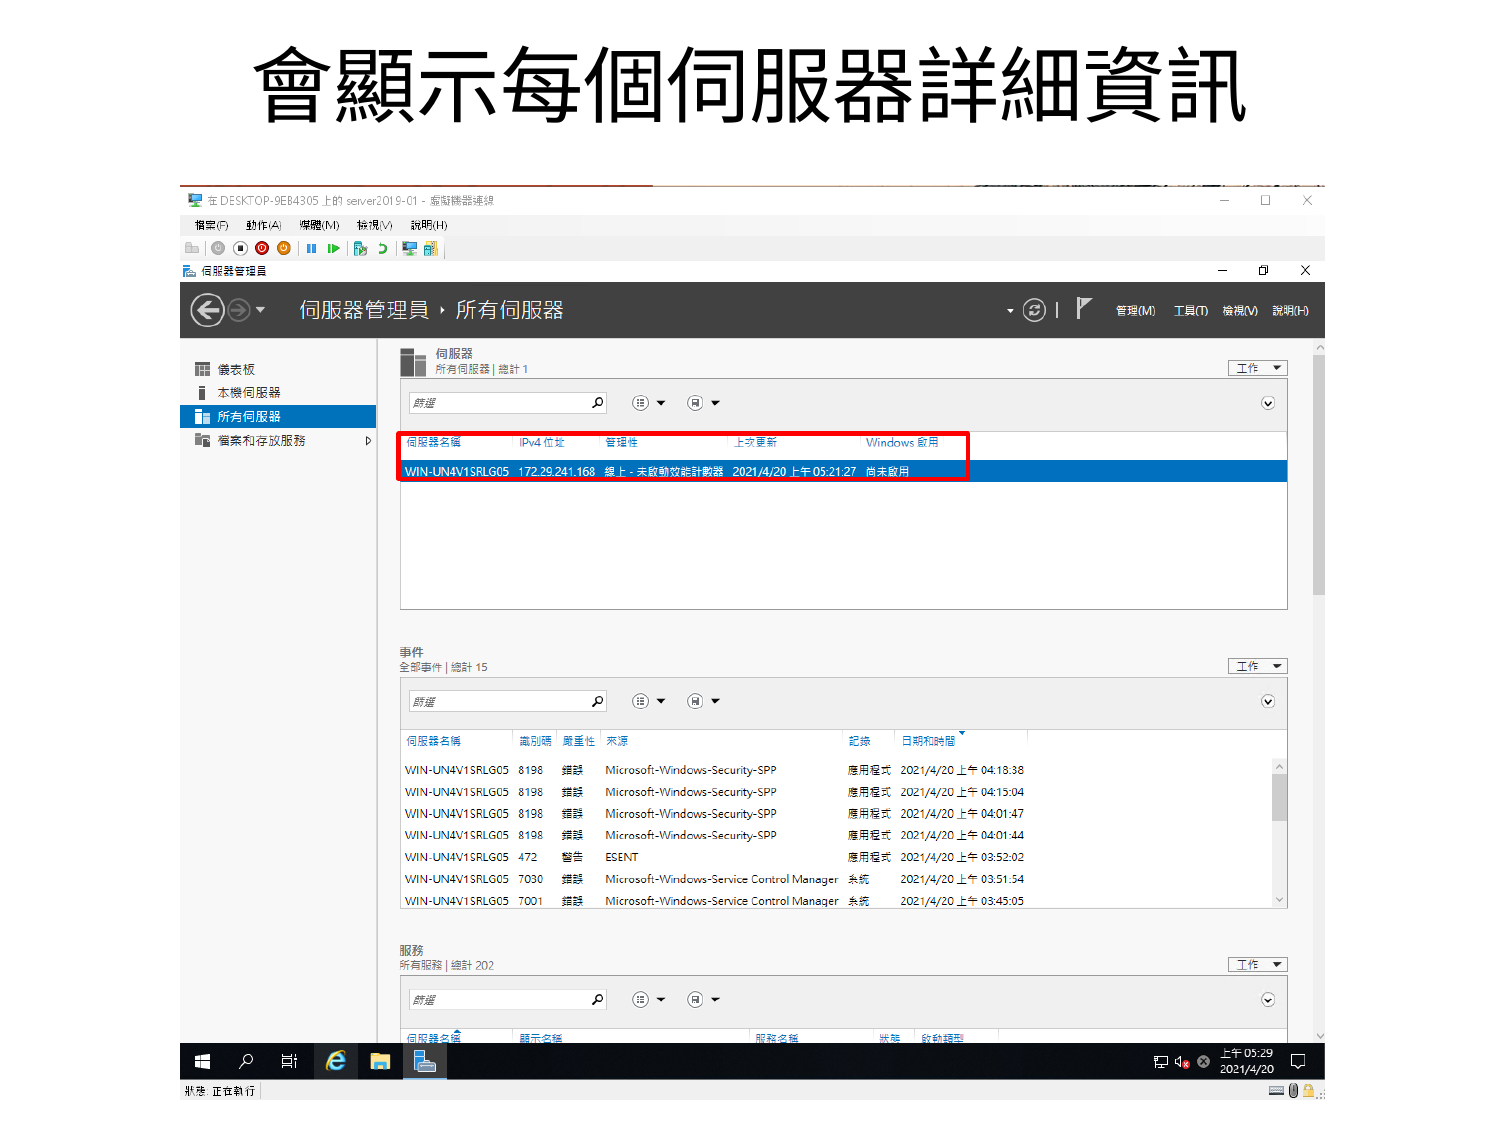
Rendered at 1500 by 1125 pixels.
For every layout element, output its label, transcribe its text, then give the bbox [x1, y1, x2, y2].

picture [180, 185, 1325, 1100]
text_box 會顯示每個伺服器詳細資訊 [235, 25, 1265, 141]
